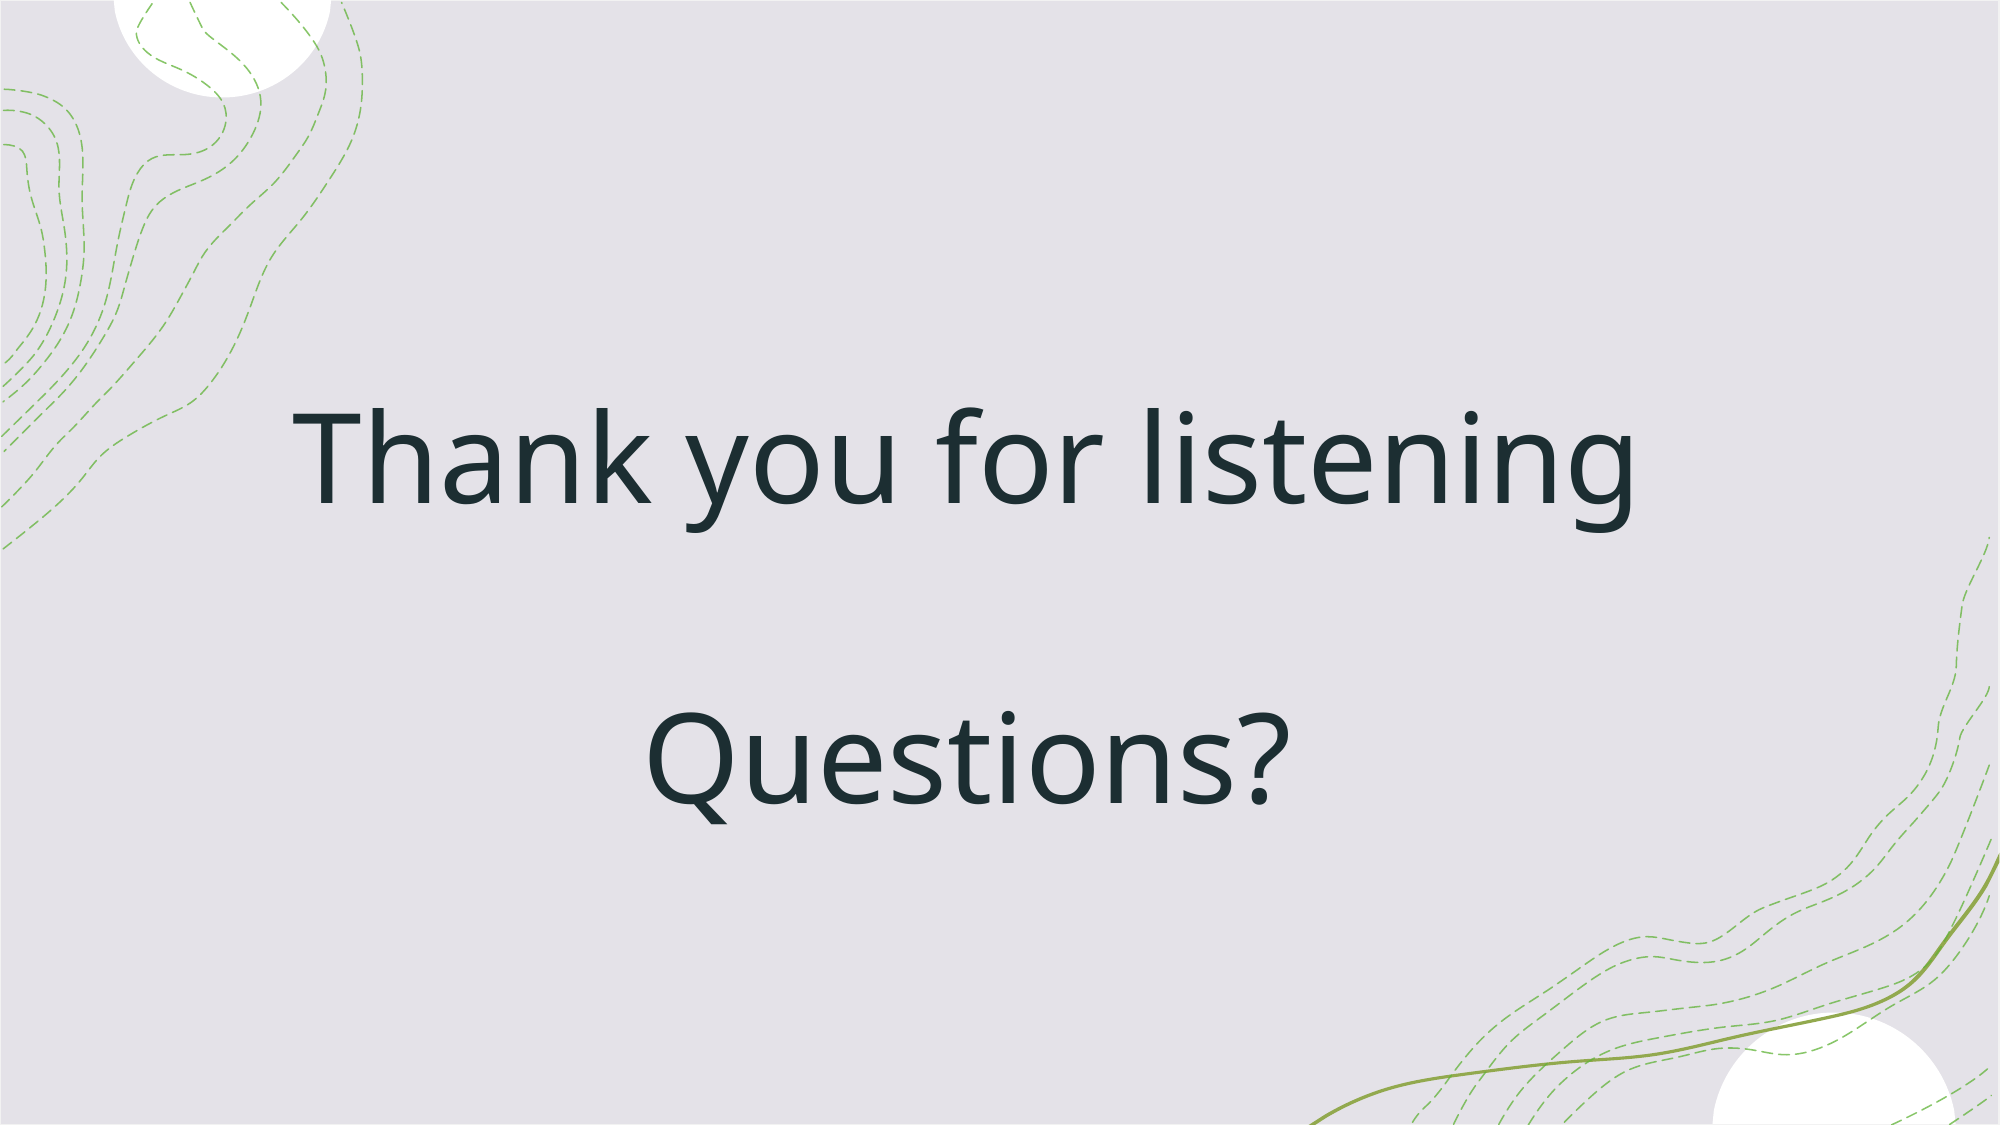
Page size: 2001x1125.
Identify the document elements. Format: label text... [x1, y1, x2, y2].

title Thank you for listening Questions? [71, 448, 1864, 758]
